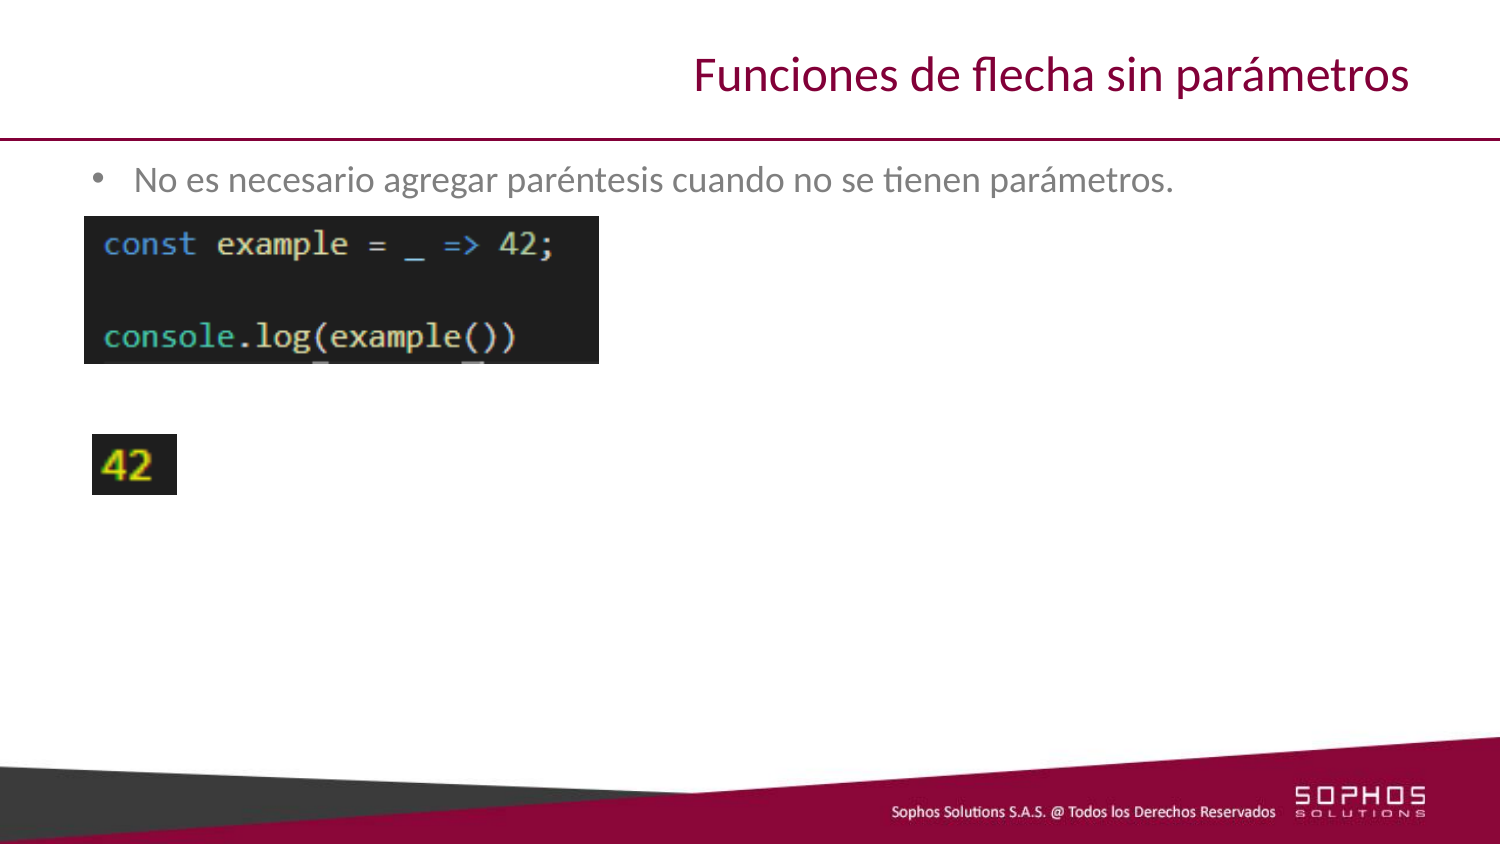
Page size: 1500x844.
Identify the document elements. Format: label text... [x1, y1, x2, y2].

list No es necesario agregar paréntesis cuando no se tienen parámetros. [76, 147, 1425, 732]
title Funciones de flecha sin parámetros [74, 14, 1425, 130]
picture [0, 141, 1500, 844]
picture [0, 0, 1500, 138]
